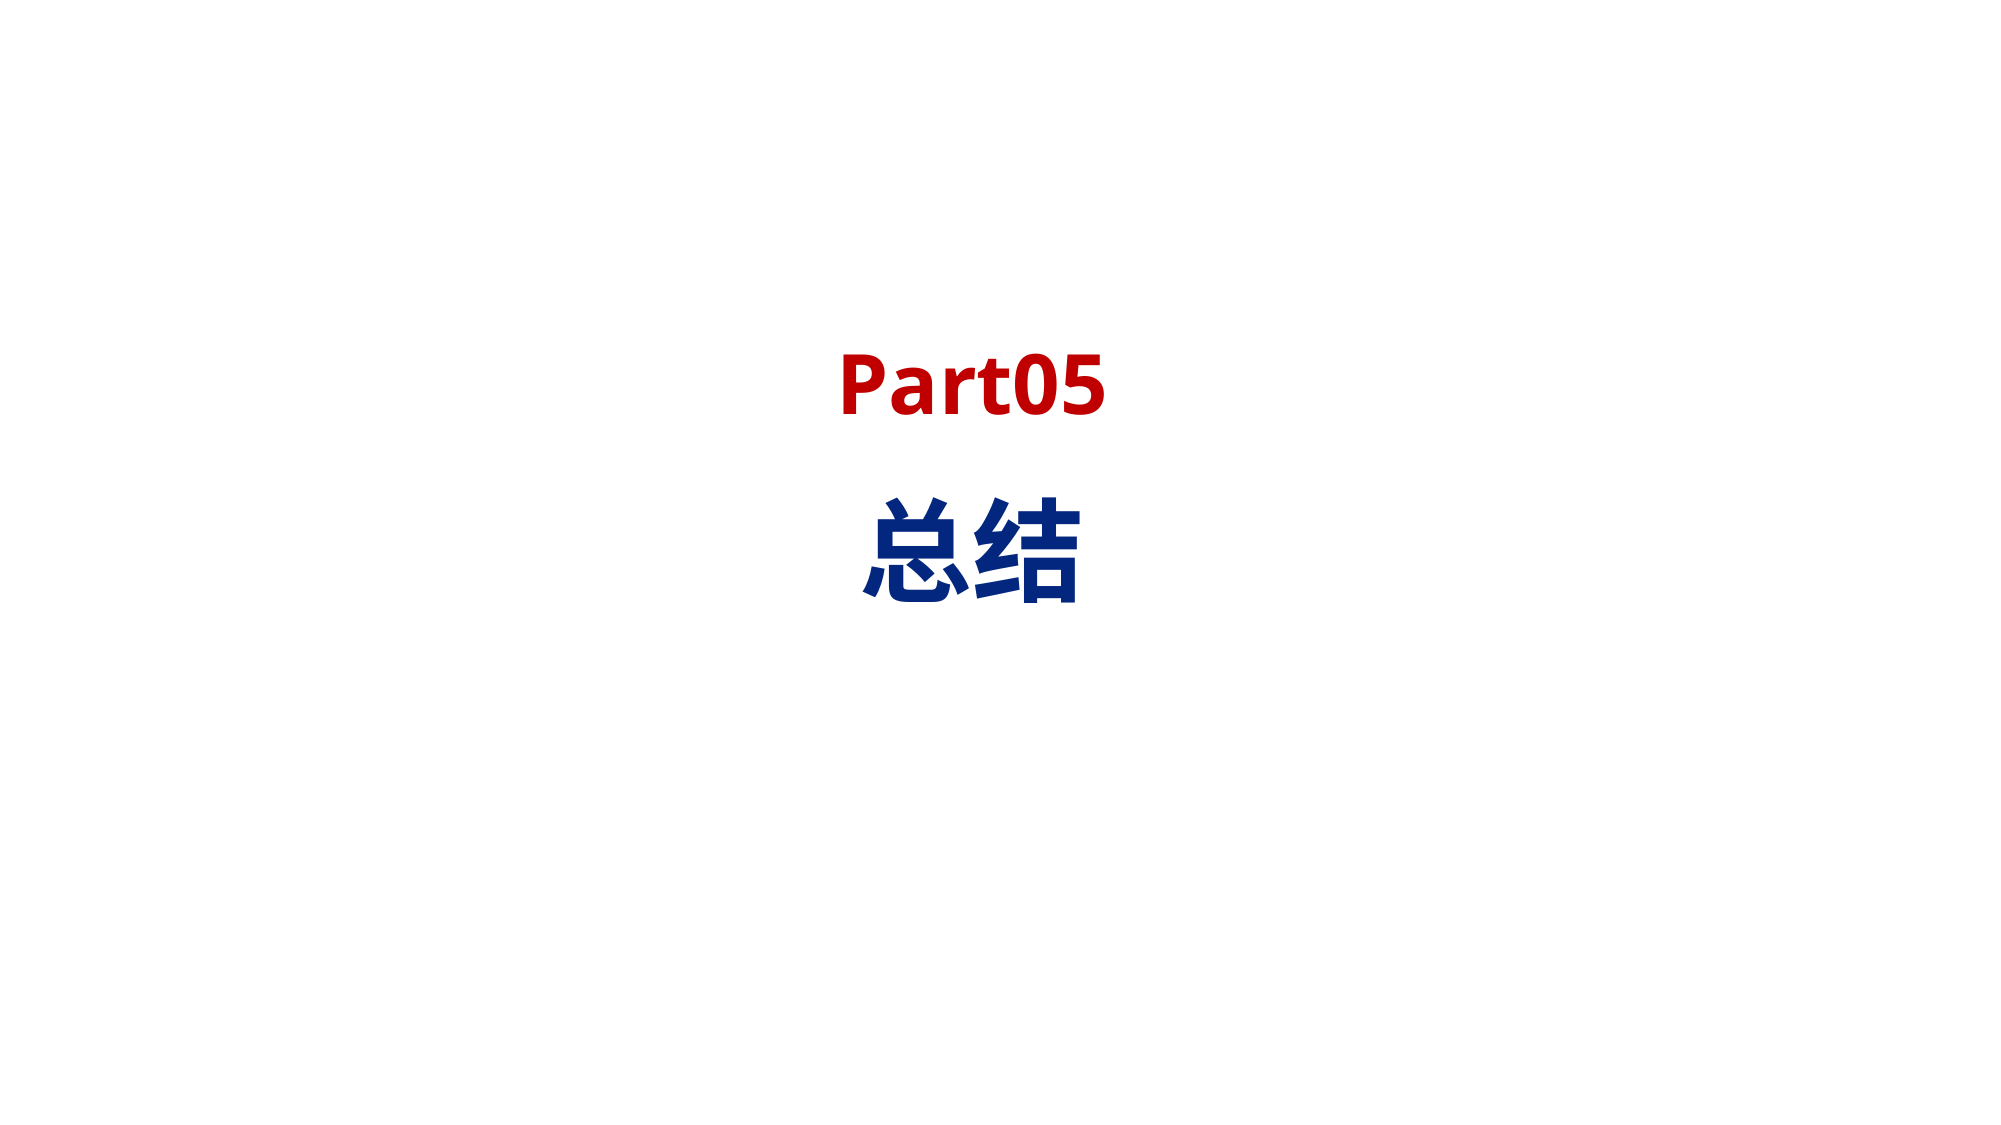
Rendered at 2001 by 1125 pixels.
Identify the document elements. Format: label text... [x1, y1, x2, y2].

text_box 总结 [270, 473, 1675, 624]
text_box Part05 [793, 324, 1152, 439]
